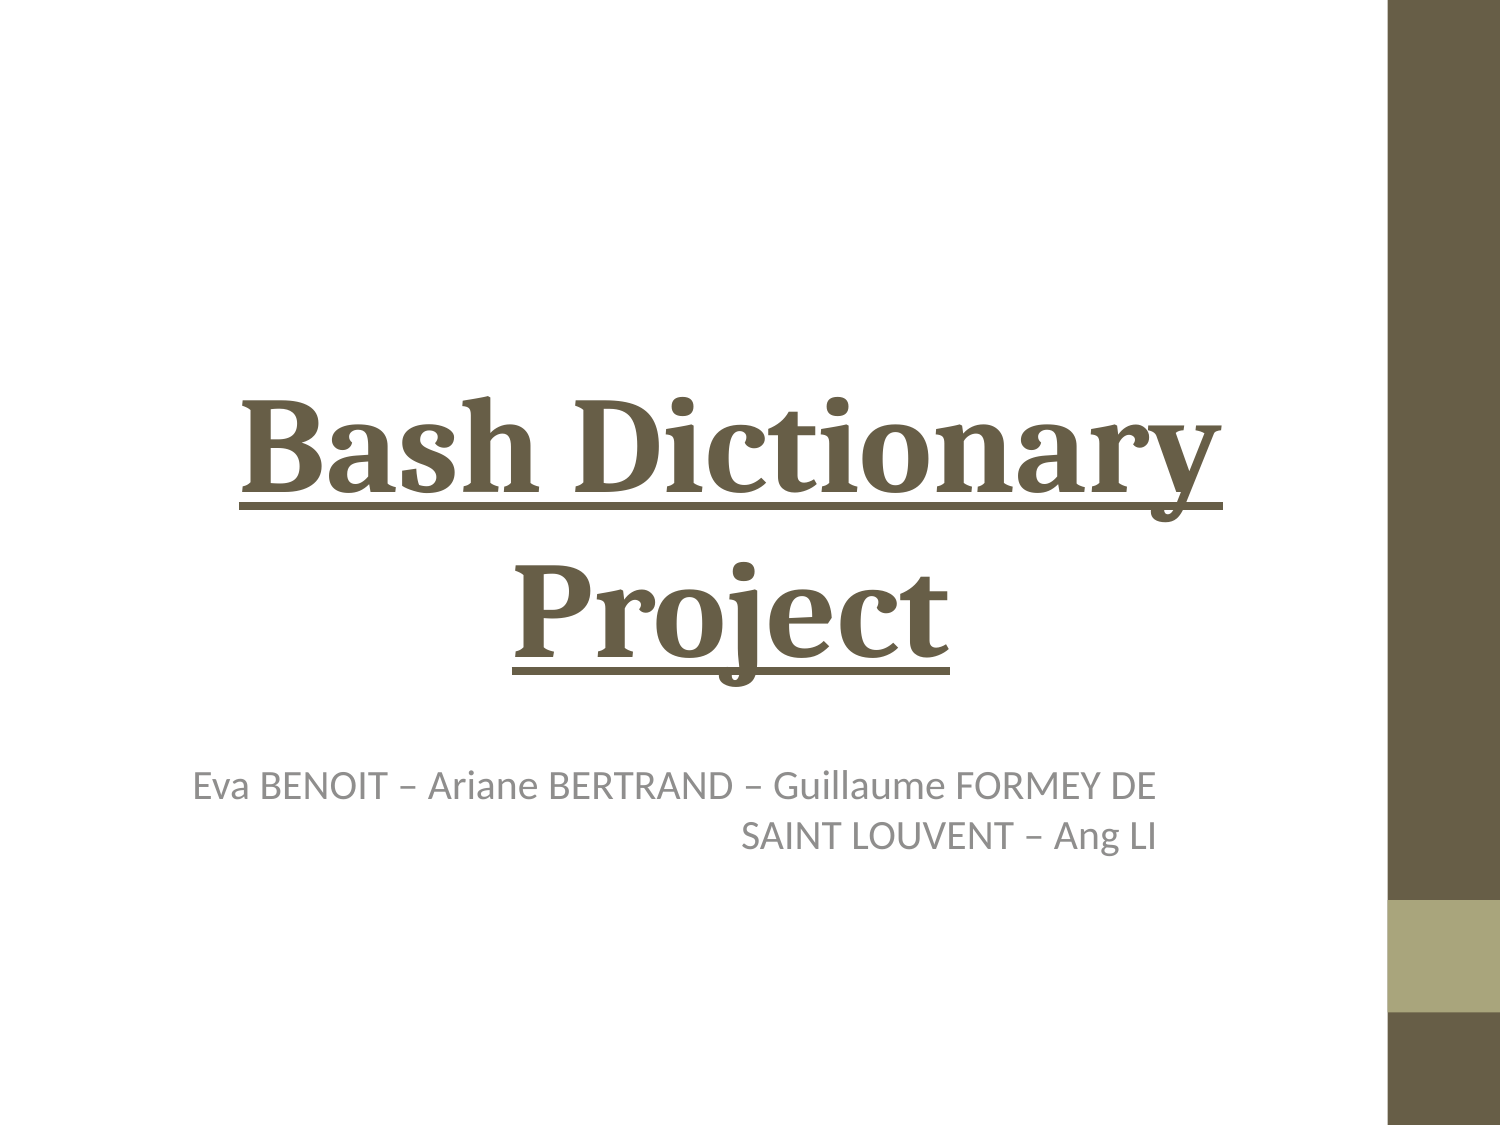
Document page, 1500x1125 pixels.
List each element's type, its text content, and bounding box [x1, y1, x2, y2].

text_box Eva BENOIT – Ariane BERTRAND – Guillaume FORMEY DE SAINT LOUVENT – Ang LI [112, 750, 1173, 925]
text_box Bash Dictionary Project [112, 267, 1350, 693]
